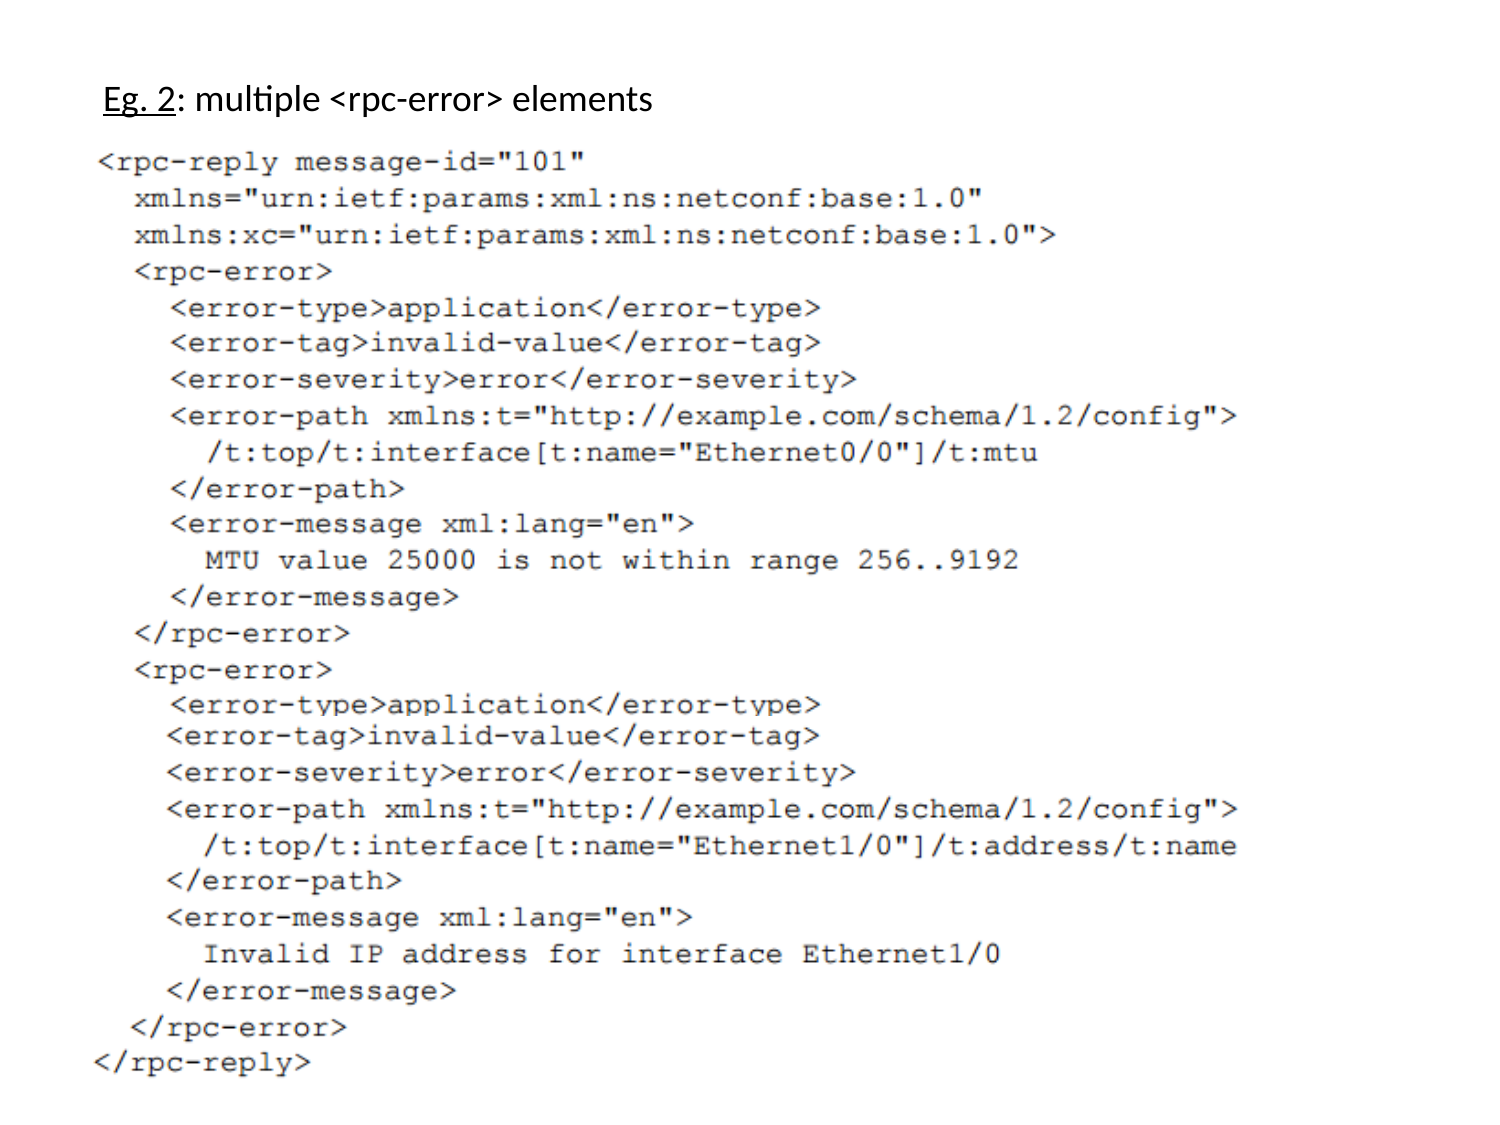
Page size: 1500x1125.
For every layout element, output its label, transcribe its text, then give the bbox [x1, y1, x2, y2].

text_box Eg. 2: multiple <rpc-error> elements [88, 66, 1294, 112]
picture [52, 113, 1300, 1107]
